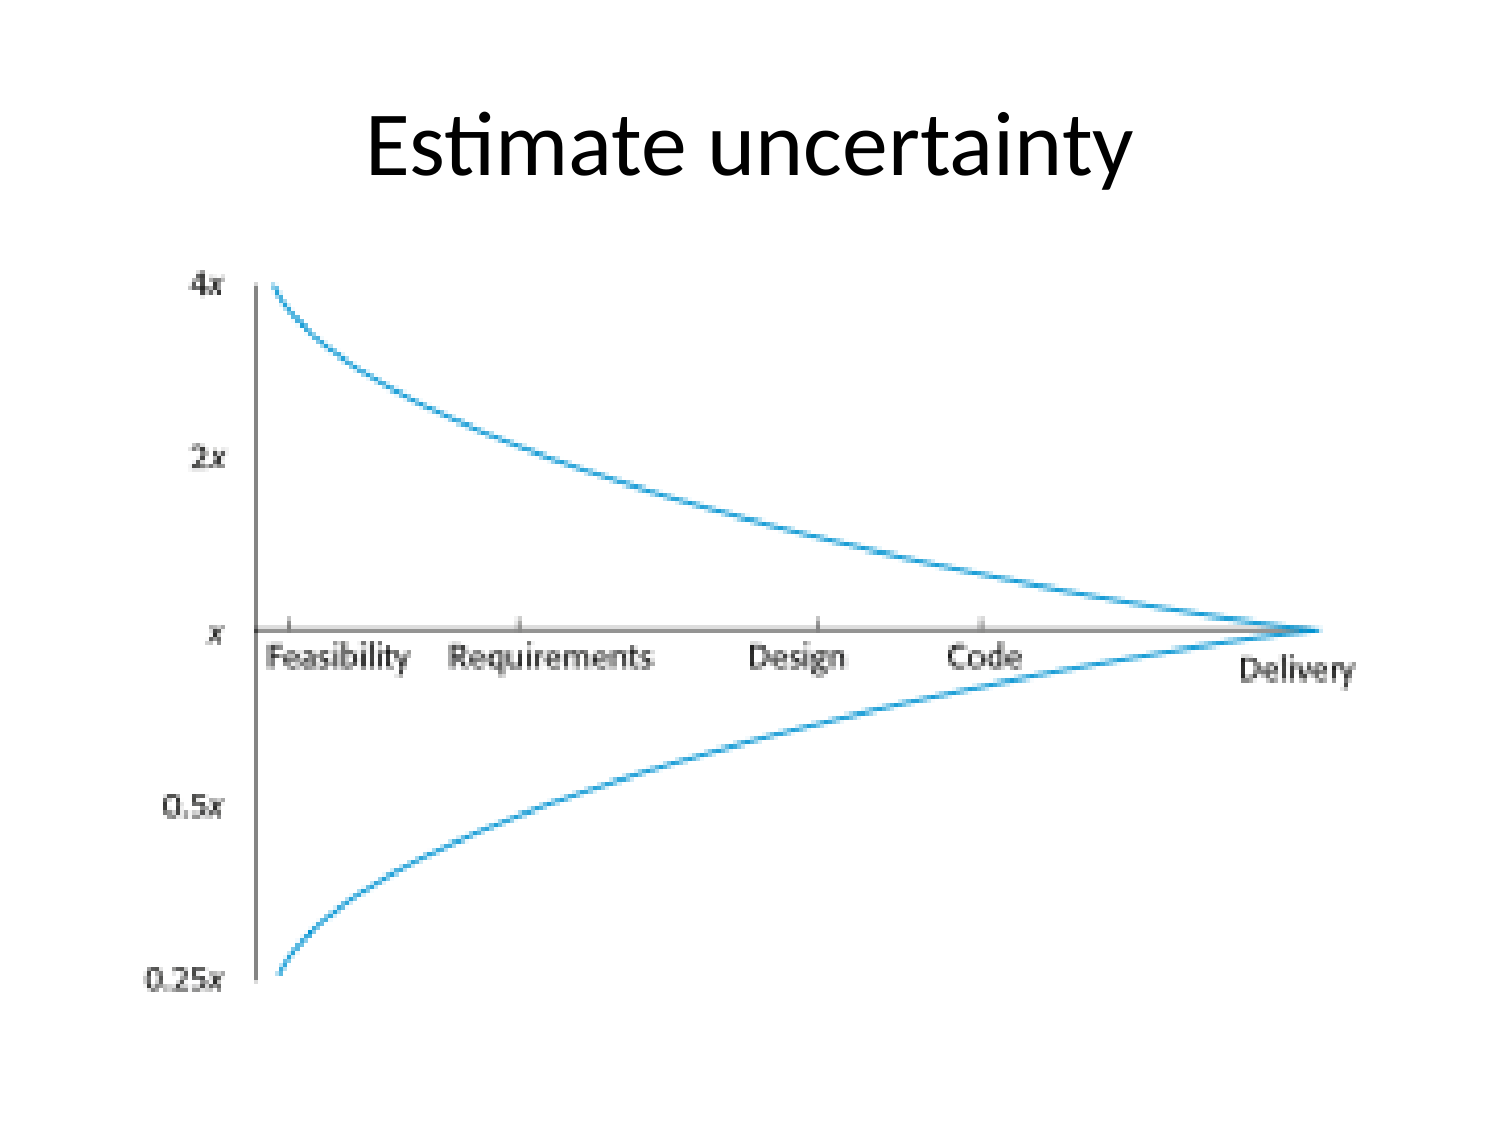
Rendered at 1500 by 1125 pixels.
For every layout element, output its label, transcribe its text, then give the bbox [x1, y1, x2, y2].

title Estimate uncertainty [75, 45, 1425, 233]
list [74, 262, 1426, 1006]
